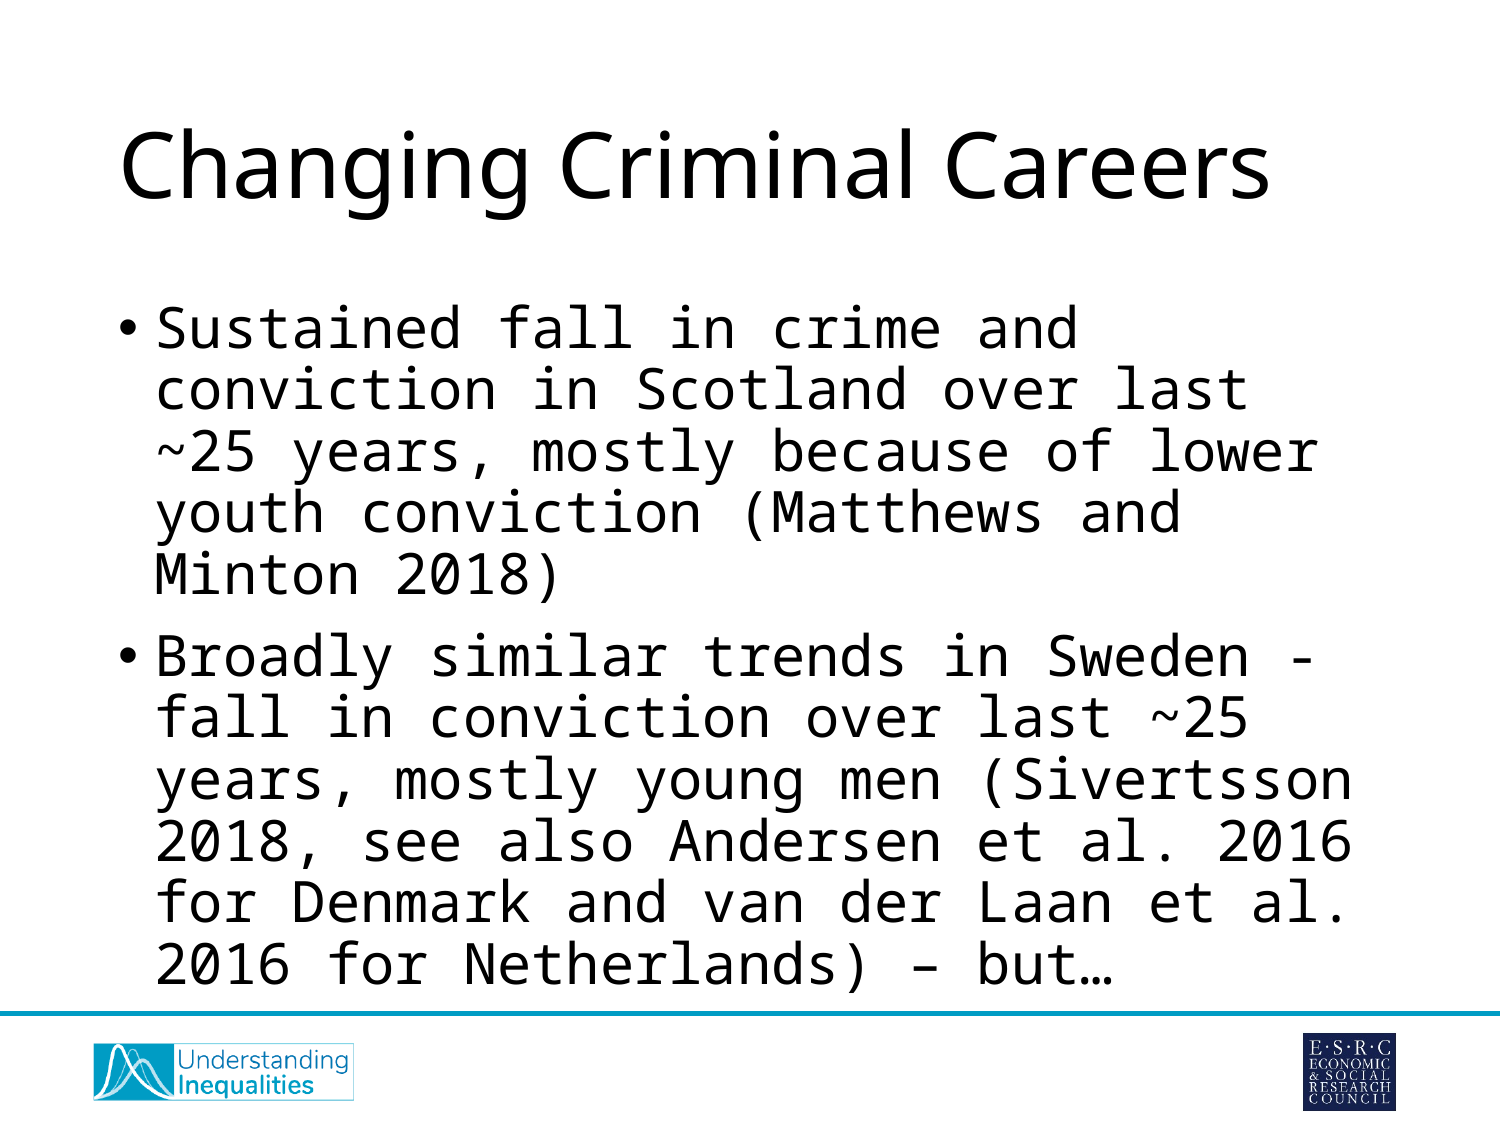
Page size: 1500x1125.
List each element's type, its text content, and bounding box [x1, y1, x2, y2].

title Changing Criminal Careers [103, 59, 1397, 278]
list Sustained fall in crime and conviction in Scotland over last ~25 years, mostly because of lower youth conviction (Matthews and Minton 2018) Broadly similar trends in Sweden - fall in conviction over last ~25 years, mostly young men (Sivertsson 2018, see also Andersen et al. 2016 for Denmark and van der Laan et al. 2016 for Netherlands) – but… [103, 291, 1397, 1006]
picture [93, 1043, 354, 1110]
picture [1301, 1031, 1397, 1112]
